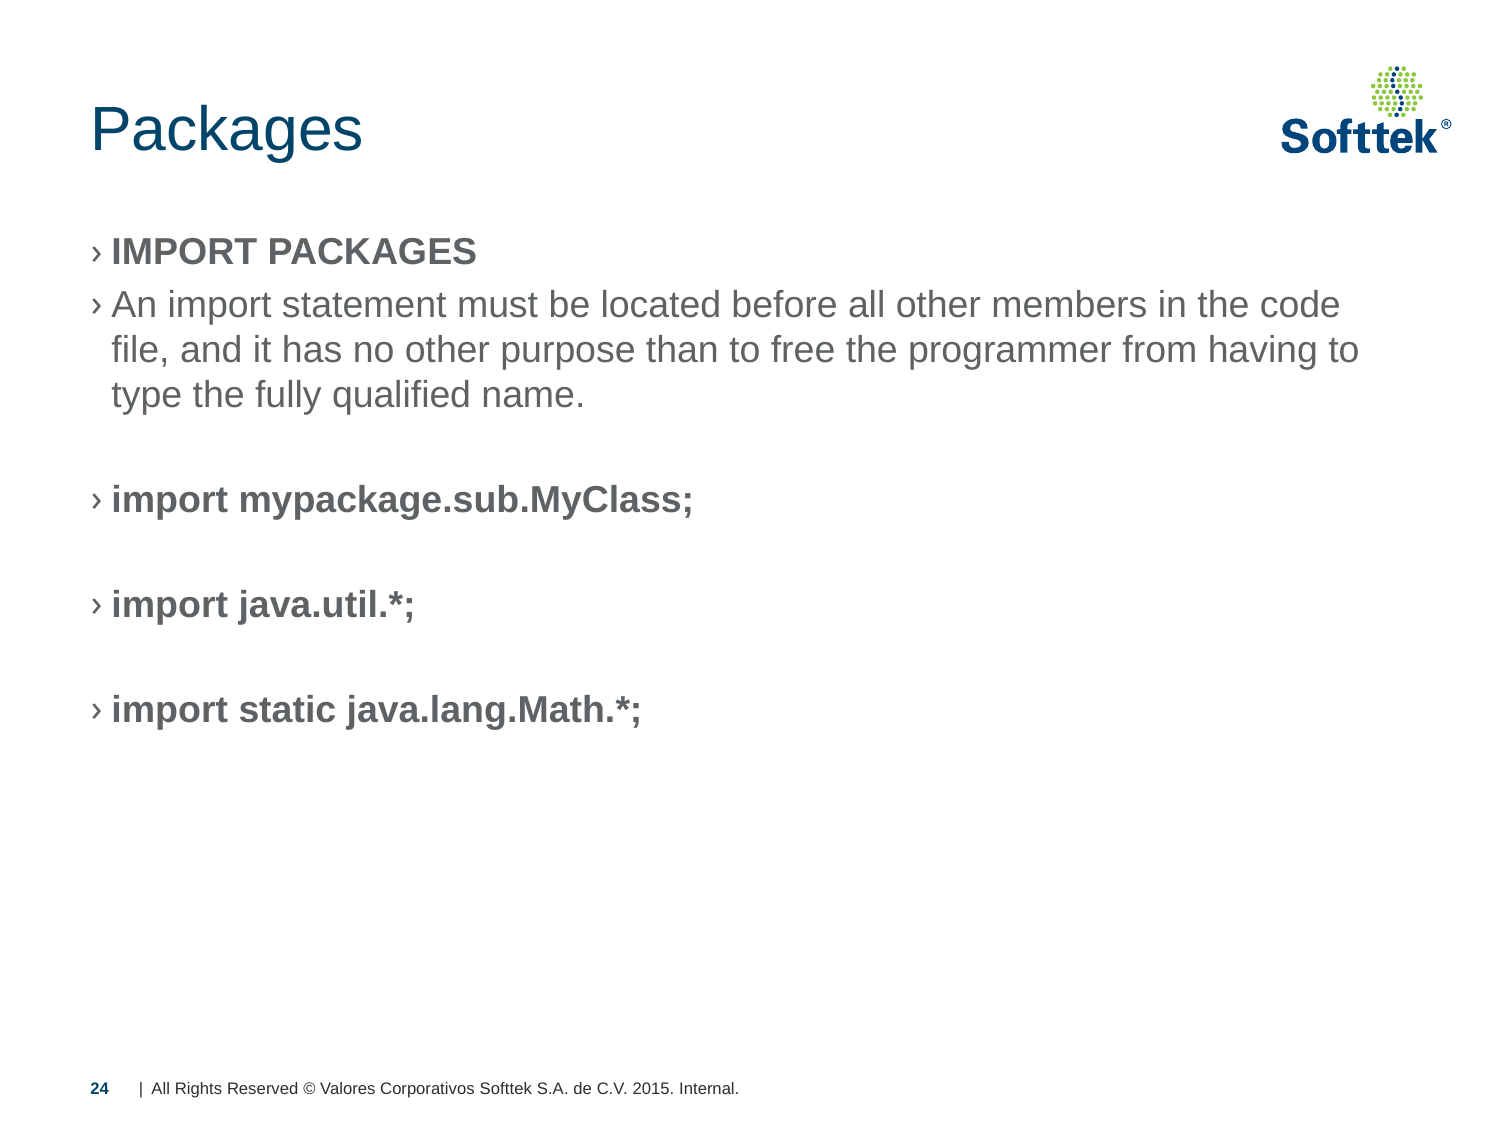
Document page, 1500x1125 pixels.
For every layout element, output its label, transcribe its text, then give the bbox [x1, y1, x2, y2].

slide_number 24 [64, 1069, 124, 1106]
title Packages [74, 31, 1256, 172]
list IMPORT PACKAGES An import statement must be located before all other members in the code file, and it has no other purpose than to free the programmer from having to type the fully qualified name. import mypackage.sub.MyClass; import java.util.*; import static java.lang.Math.*; [75, 219, 1423, 1035]
